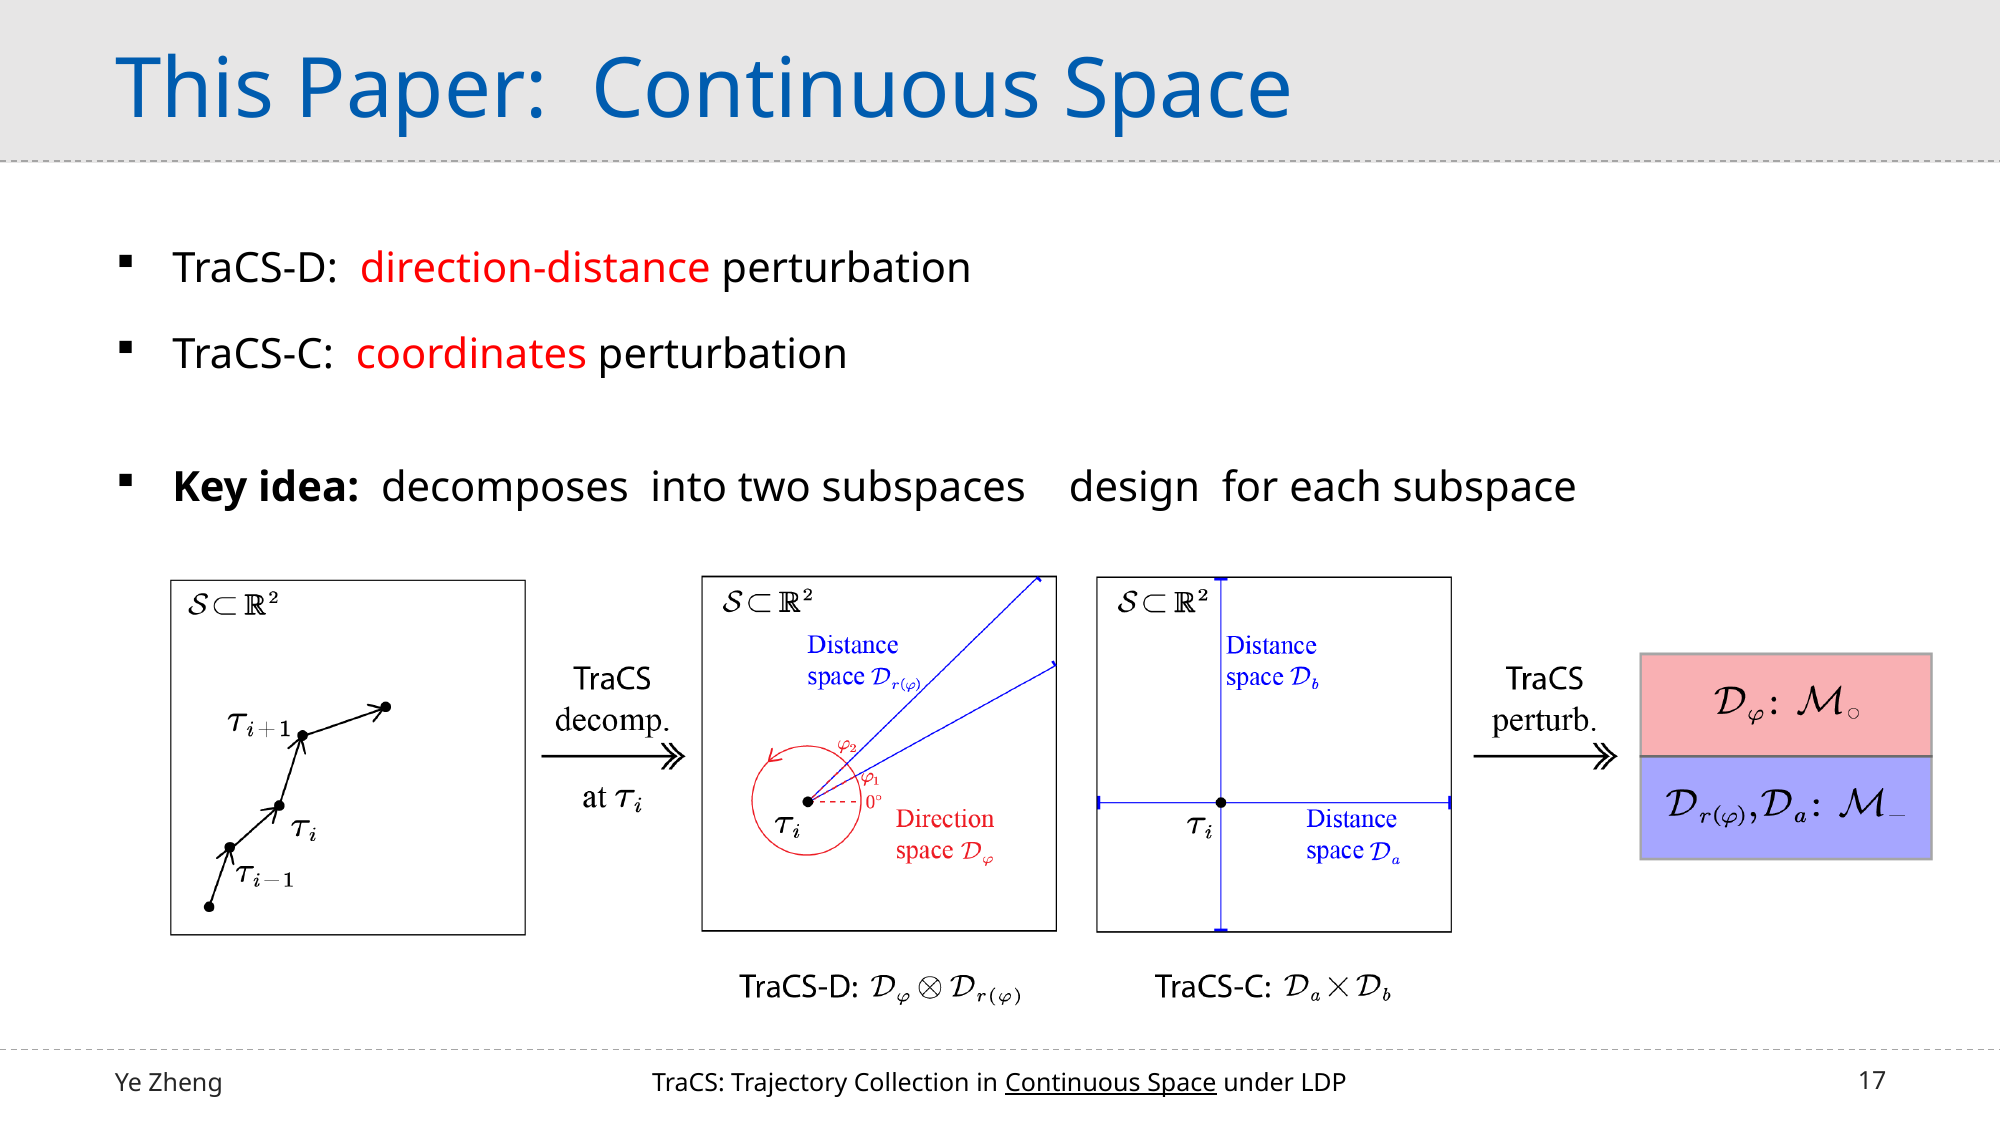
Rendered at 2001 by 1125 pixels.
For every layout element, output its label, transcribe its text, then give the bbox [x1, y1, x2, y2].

text_box TraCS-C: coordinates perturbation [101, 319, 1433, 385]
text_box Ye Zheng [100, 1059, 437, 1104]
text_box This Paper: Continuous Space [100, 26, 1777, 142]
picture [167, 568, 1934, 1006]
text_box TraCS: Trajectory Collection in Continuous Space under LDP [437, 1059, 1562, 1104]
text_box [0, 0, 2000, 161]
text_box 17 [1563, 1059, 1902, 1105]
text_box TraCS-D: direction-distance perturbation [101, 233, 1433, 299]
